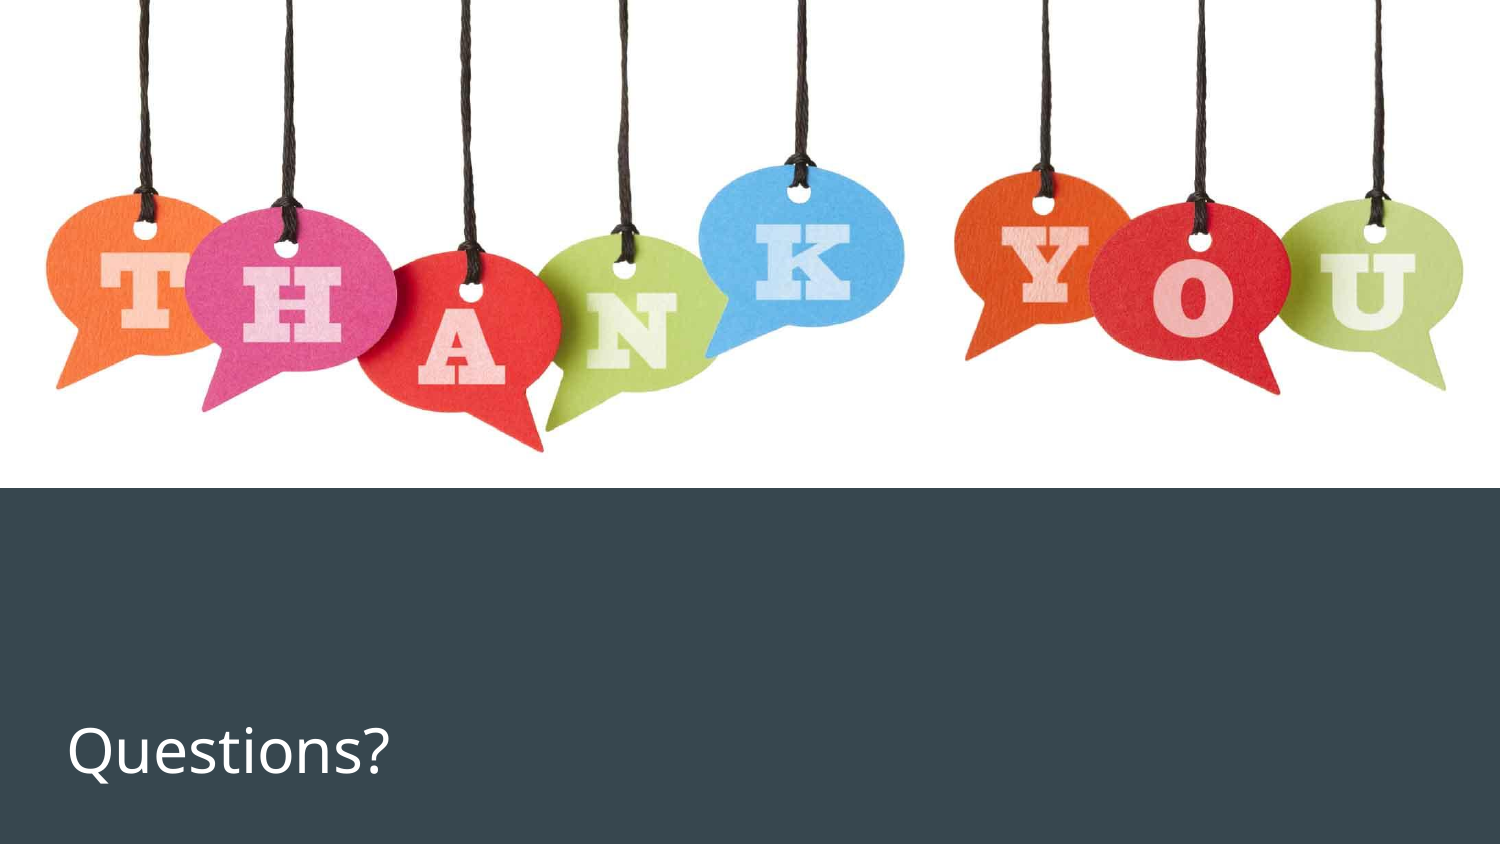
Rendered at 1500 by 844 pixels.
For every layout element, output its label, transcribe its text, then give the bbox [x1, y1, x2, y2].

picture [0, 0, 1500, 488]
title Questions? [51, 695, 1449, 804]
